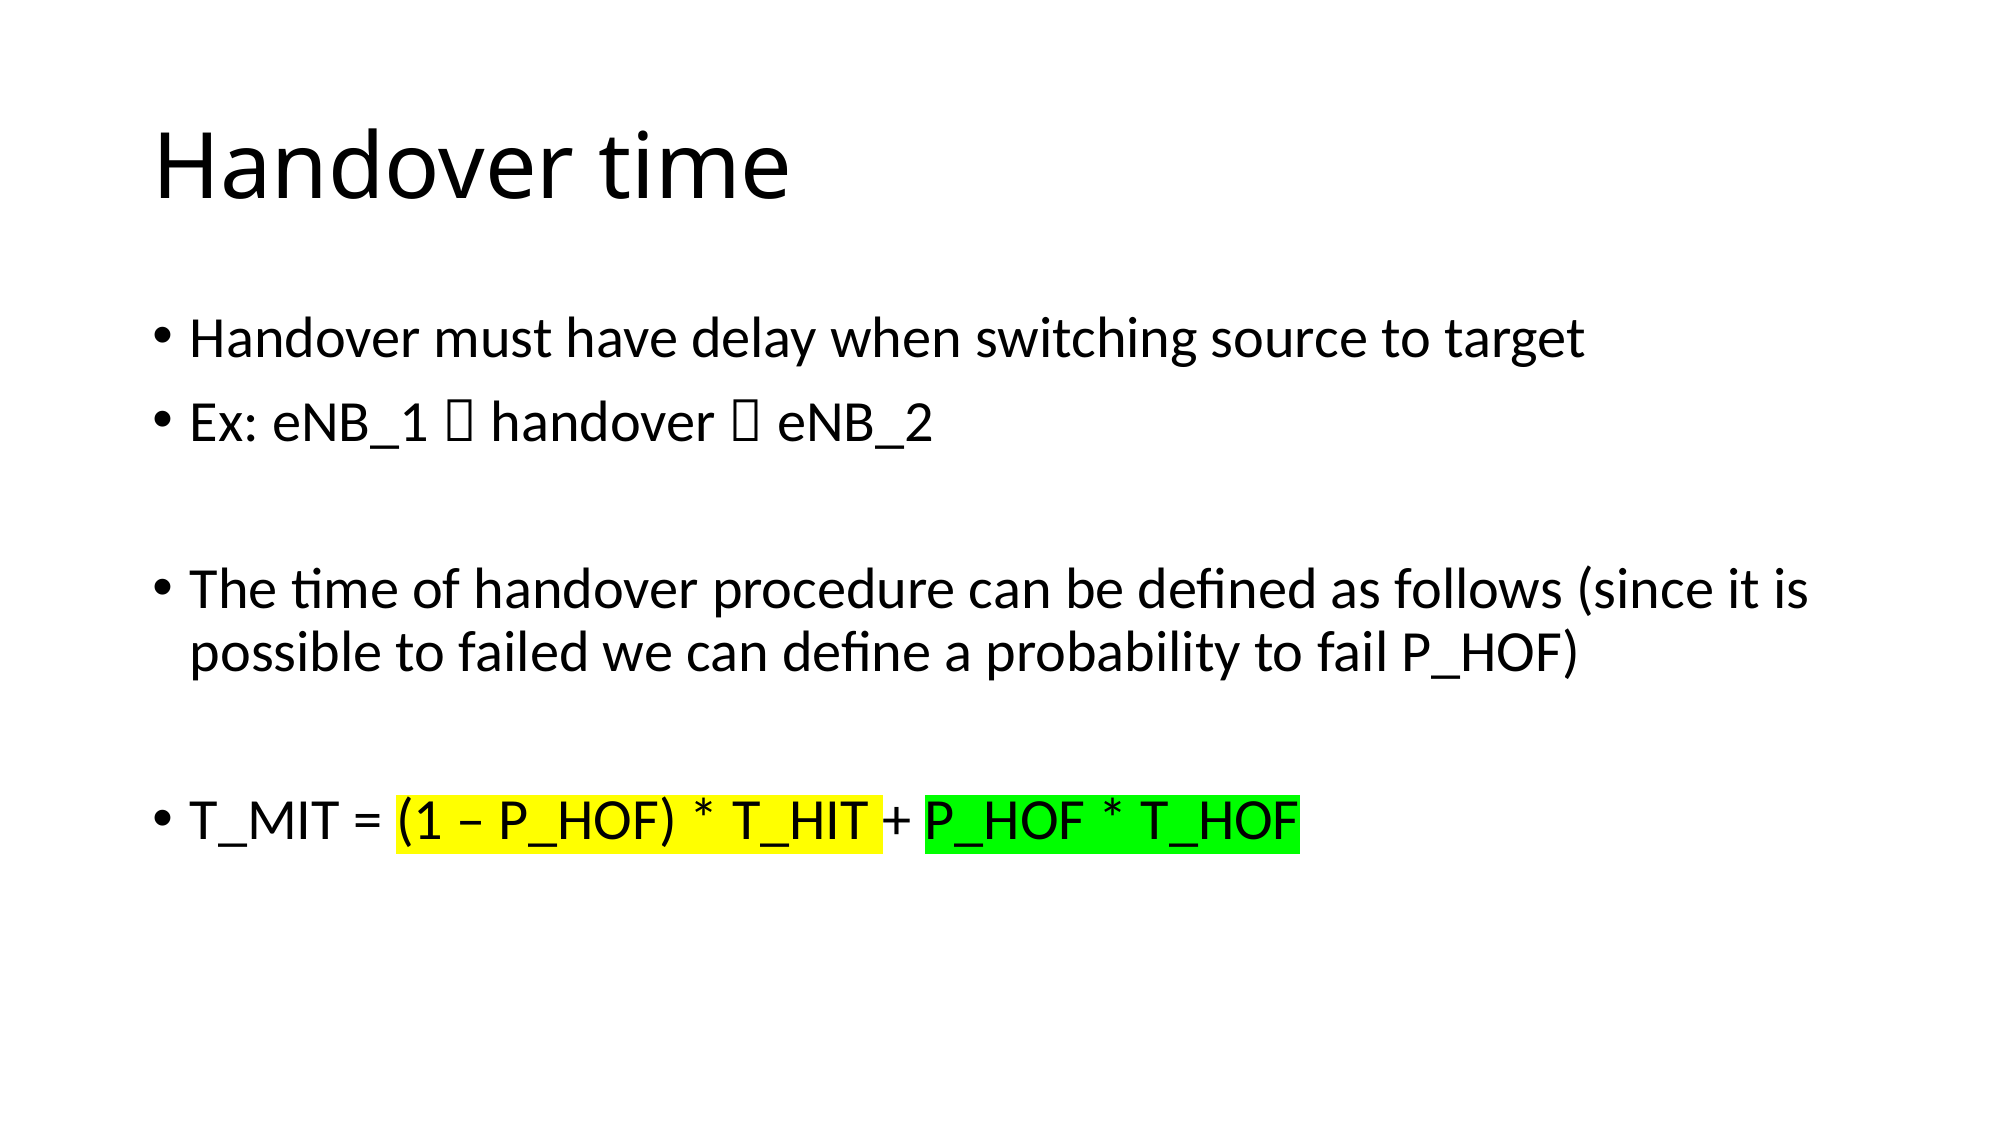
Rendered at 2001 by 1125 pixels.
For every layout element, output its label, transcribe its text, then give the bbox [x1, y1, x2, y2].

title Handover time [137, 59, 1863, 278]
list Handover must have delay when switching source to target Ex: eNB_1  handover  eNB_2 The time of handover procedure can be defined as follows (since it is possible to failed we can define a probability to fail P_HOF) T_MIT = (1 – P_HOF) * T_HIT + P_HOF * T_HOF [137, 299, 1863, 1014]
